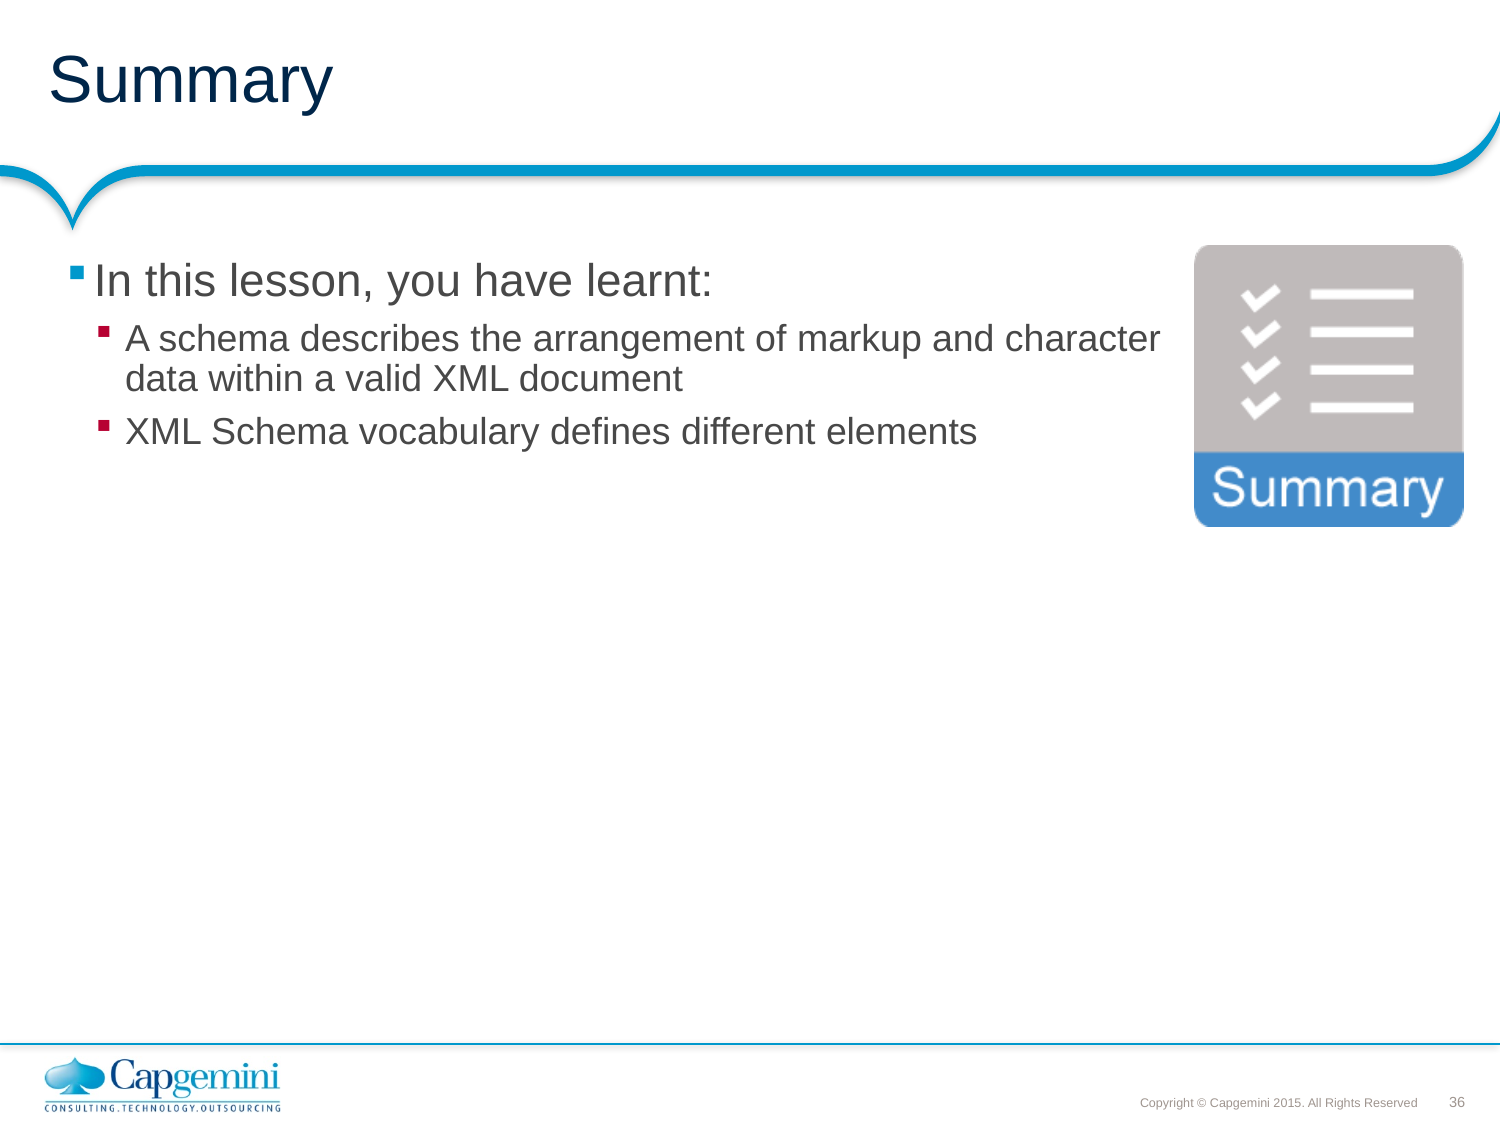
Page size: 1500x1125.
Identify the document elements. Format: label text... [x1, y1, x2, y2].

list In this lesson, you have learnt: A schema describes the arrangement of markup and character data within a valid XML document XML Schema vocabulary defines different elements [48, 245, 1179, 1007]
picture [44, 1056, 281, 1113]
picture [1194, 245, 1464, 527]
title Summary [0, 0, 1500, 165]
